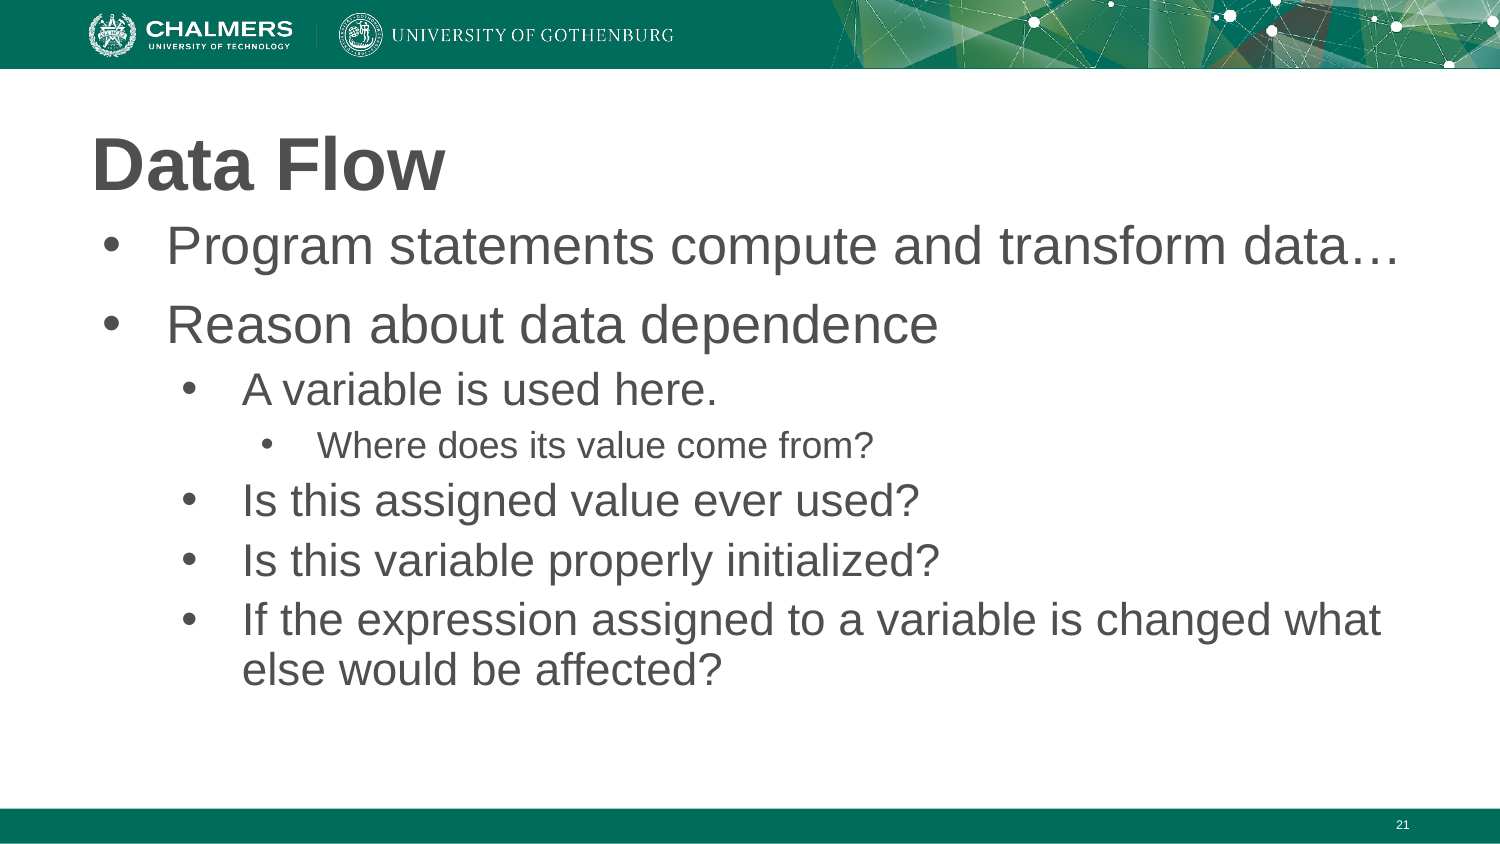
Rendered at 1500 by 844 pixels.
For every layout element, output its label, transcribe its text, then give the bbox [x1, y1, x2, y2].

slide_number ‹#› [1074, 809, 1425, 844]
list Program statements compute and transform data… Reason about data dependence A variable is used here. Where does its value come from? Is this assigned value ever used? Is this variable properly initialized? If the expression assigned to a variable is changed what else would be affected? [76, 210, 1425, 782]
picture [64, 0, 696, 85]
title Data Flow [76, 100, 1425, 210]
picture [759, 0, 1500, 68]
